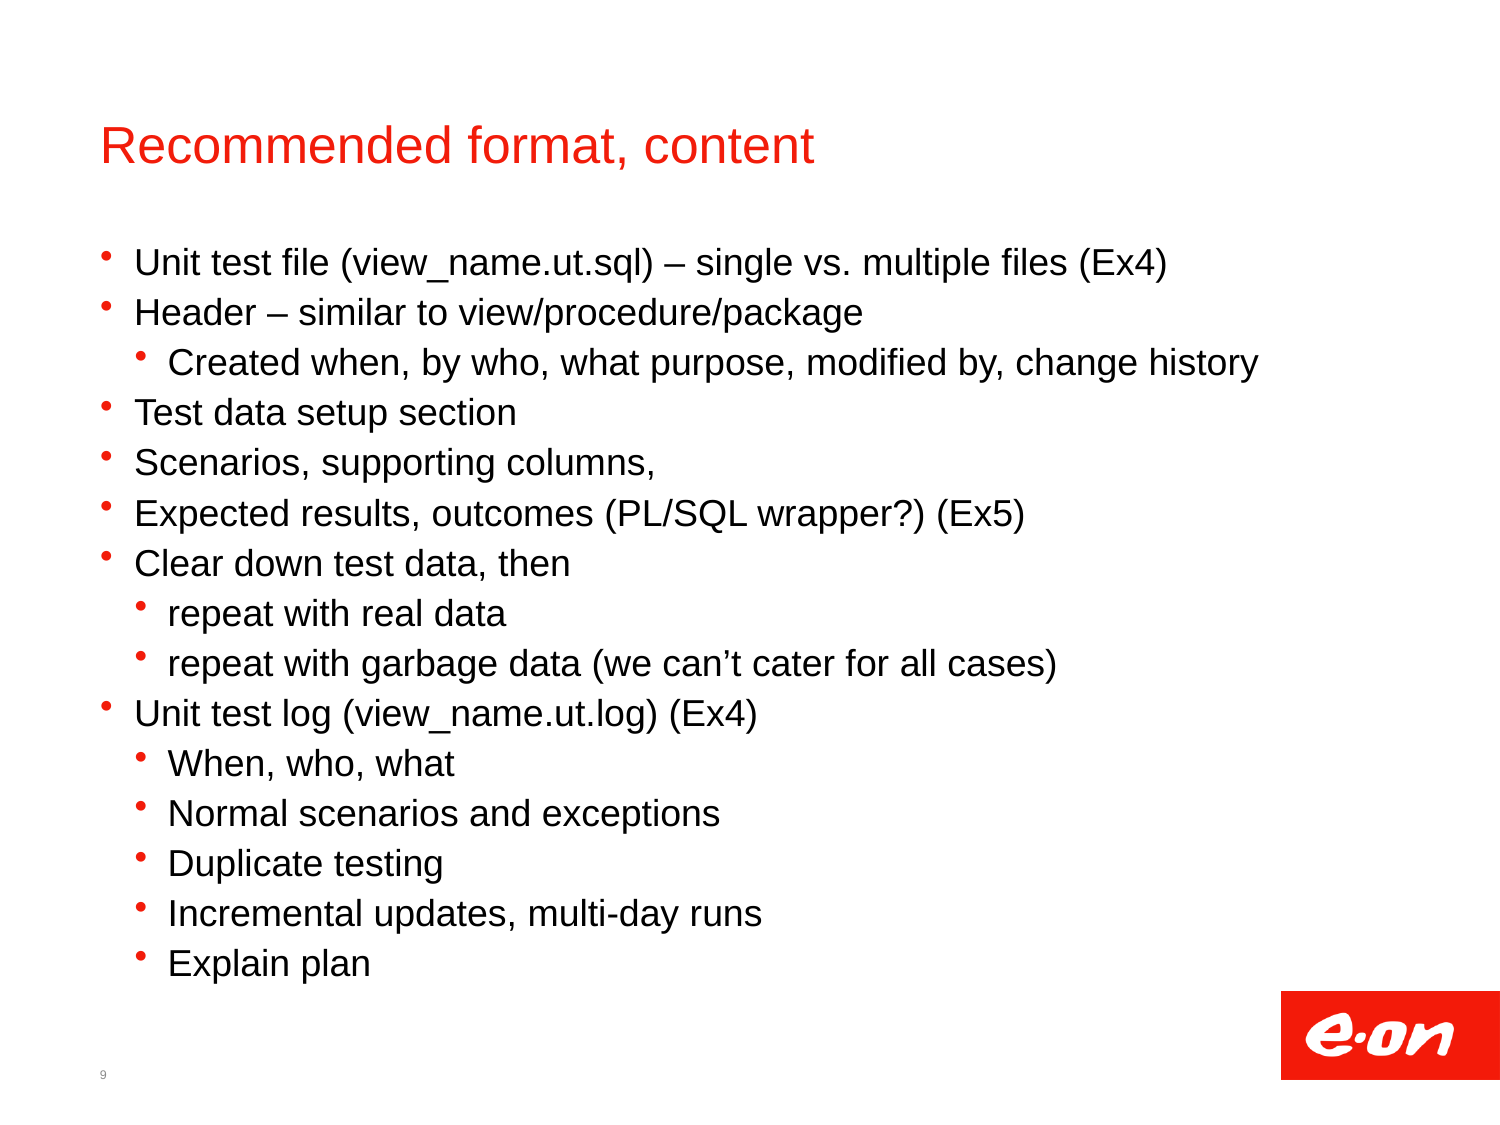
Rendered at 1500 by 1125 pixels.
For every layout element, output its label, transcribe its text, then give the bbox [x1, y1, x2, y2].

list Unit test file (view_name.ut.sql) – single vs. multiple files (Ex4) Header – similar to view/procedure/package Created when, by who, what purpose, modified by, change history Test data setup section Scenarios, supporting columns, Expected results, outcomes (PL/SQL wrapper?) (Ex5) Clear down test data, then repeat with real data repeat with garbage data (we can’t cater for all cases) Unit test log (view_name.ut.log) (Ex4) When, who, what Normal scenarios and exceptions Duplicate testing Incremental updates, multi-day runs Explain plan [99, 233, 1400, 925]
picture [1281, 991, 1500, 1080]
title Recommended format, content [99, 109, 1400, 210]
slide_number 9 [99, 1050, 129, 1082]
